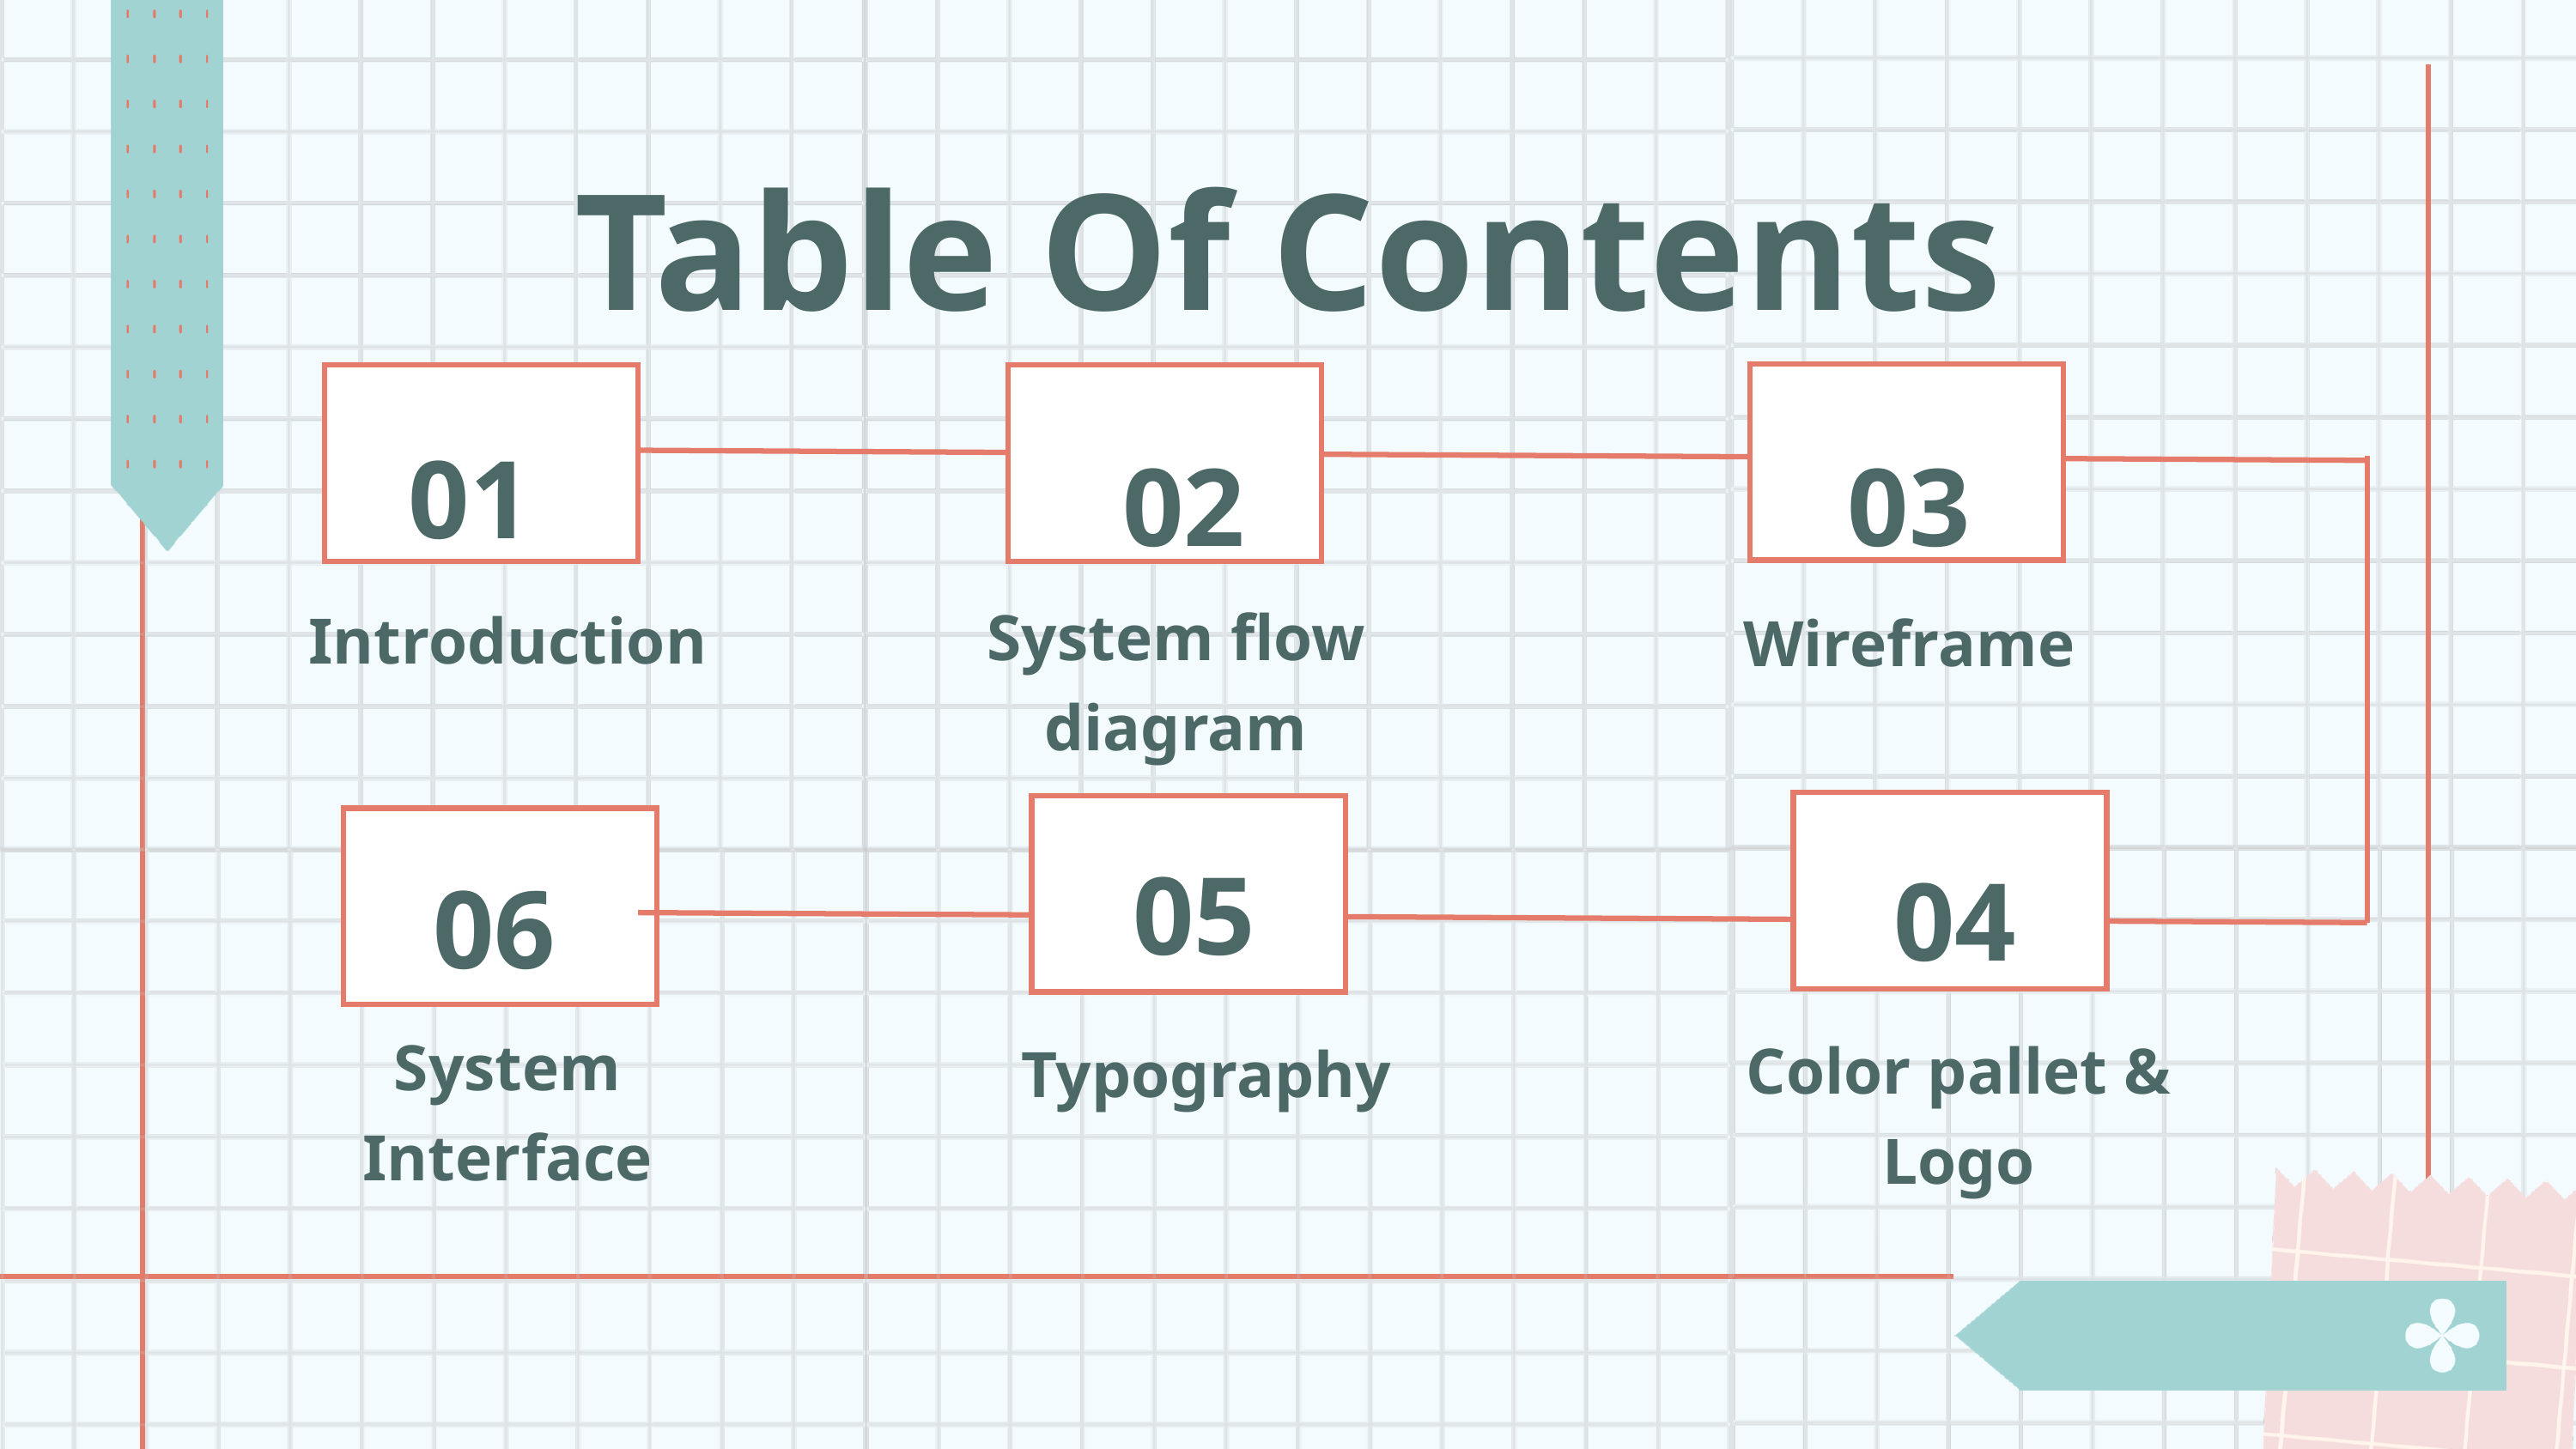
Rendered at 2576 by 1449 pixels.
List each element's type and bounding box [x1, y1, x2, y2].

text_box [1326, 450, 1745, 461]
text_box [2068, 450, 2367, 461]
text_box [637, 912, 1027, 923]
text_box [1031, 769, 1346, 992]
picture [0, 0, 2576, 1449]
text_box [343, 782, 658, 1005]
text_box [2111, 912, 2363, 923]
text_box [324, 339, 639, 561]
text_box [1349, 912, 1789, 923]
text_box [1749, 337, 2063, 561]
text_box [1007, 339, 1322, 561]
text_box [637, 450, 1003, 461]
text_box [1793, 767, 2107, 989]
